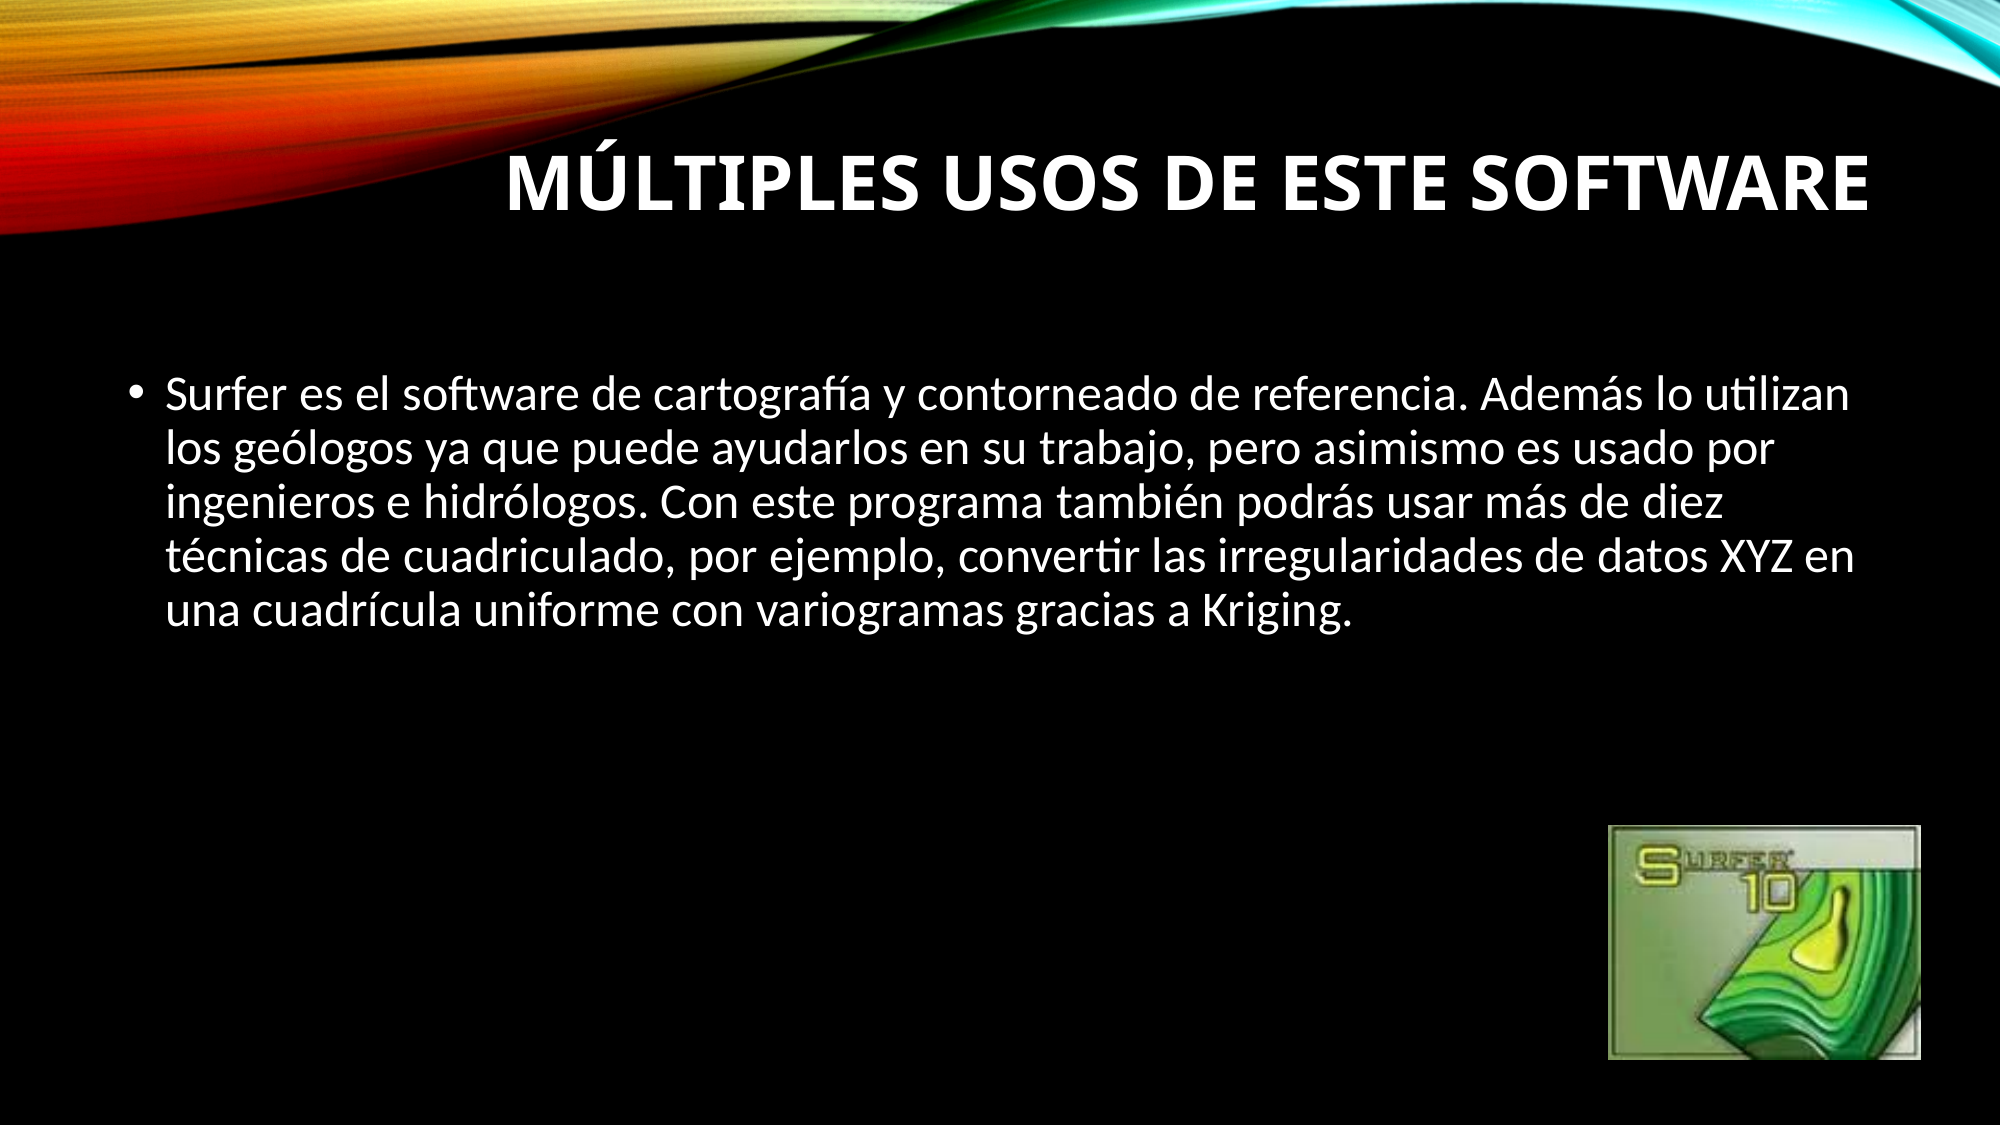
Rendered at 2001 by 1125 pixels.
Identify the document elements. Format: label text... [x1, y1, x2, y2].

picture [1608, 825, 1921, 1060]
title Múltiples usos de este software [474, 125, 1888, 338]
list Surfer es el software de cartografía y contorneado de referencia. Además lo utilizan los geólogos ya que puede ayudarlos en su trabajo, pero asimismo es usado por ingenieros e hidrólogos. Con este programa también podrás usar más de diez técnicas de cuadriculado, por ejemplo, convertir las irregularidades de datos XYZ en una cuadrícula uniforme con variogramas gracias a Kriging. [112, 360, 1888, 1021]
picture [0, 0, 2000, 237]
